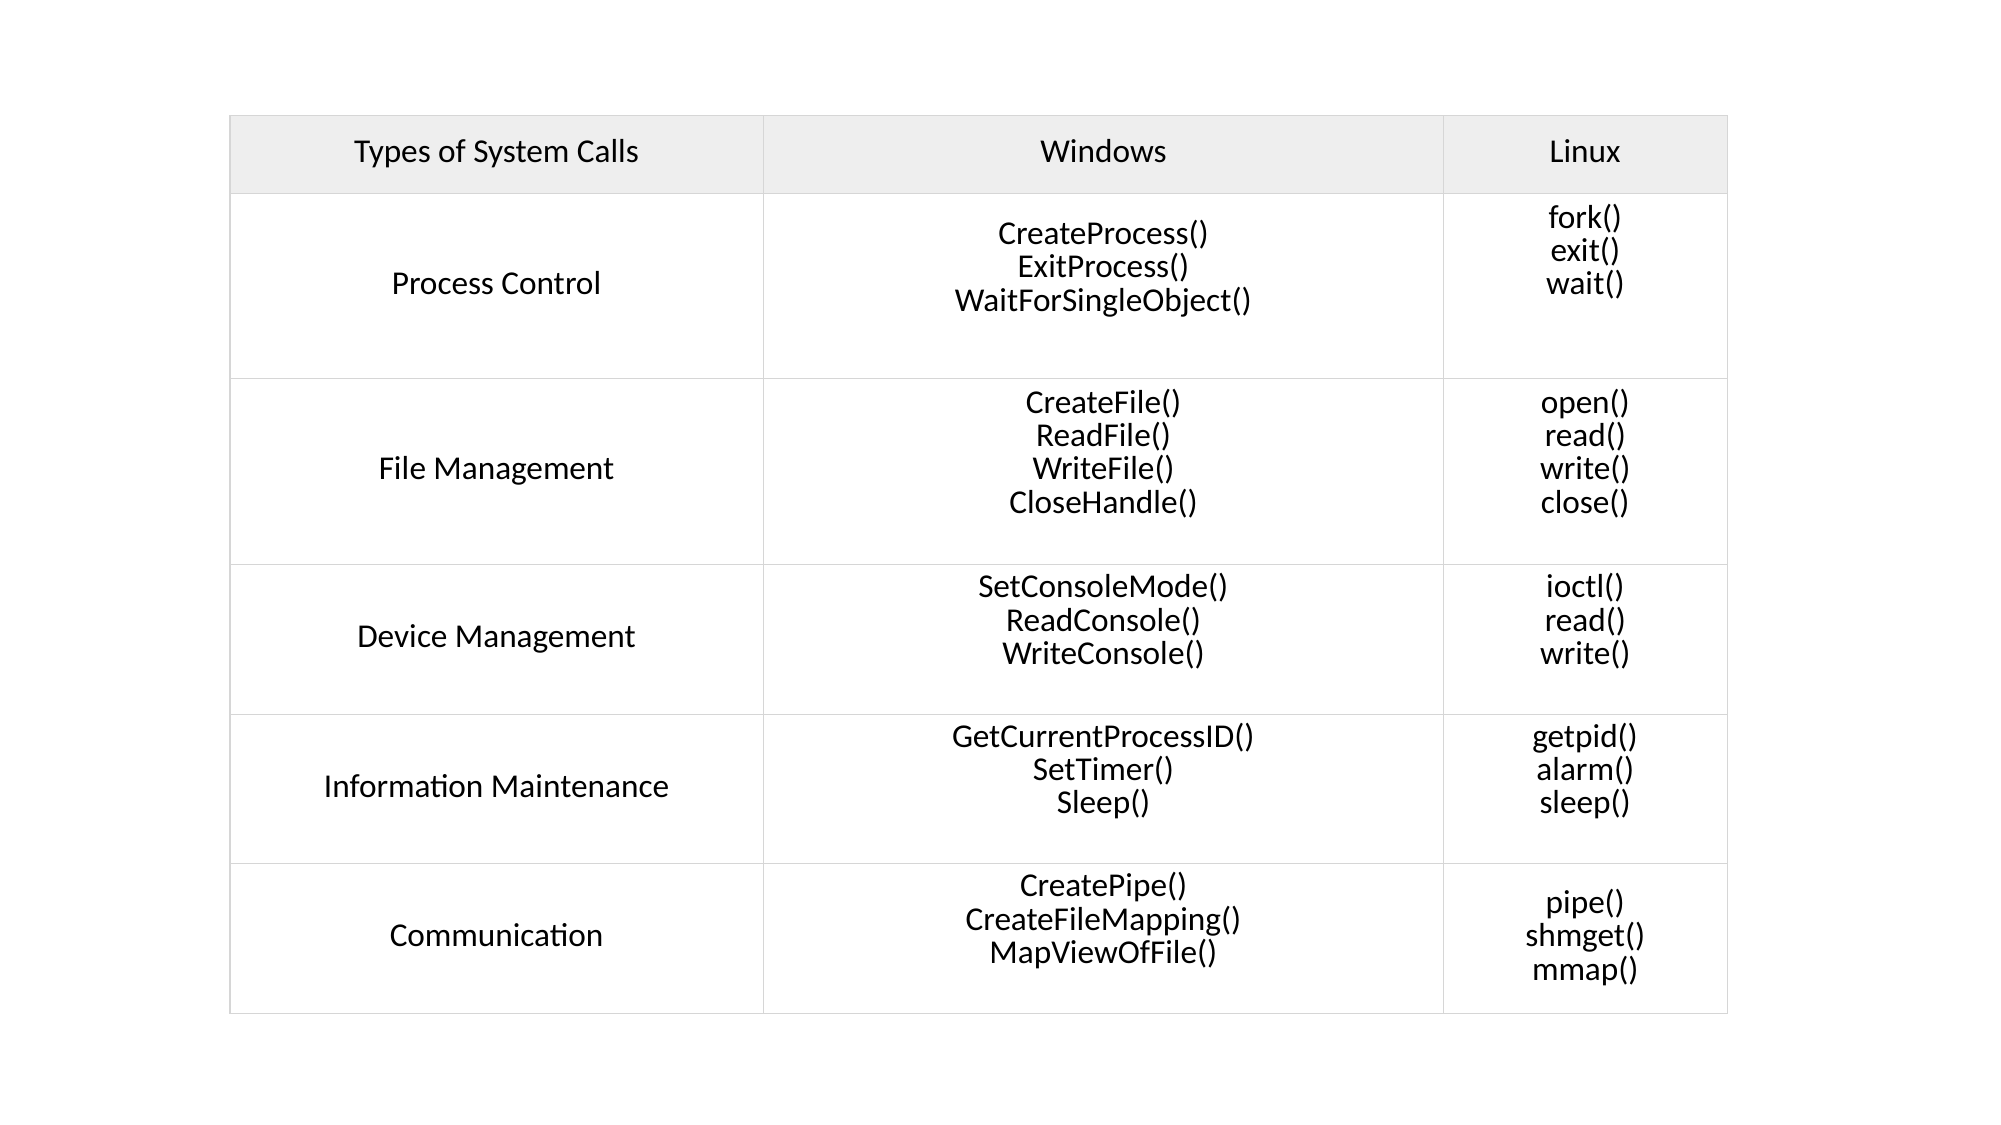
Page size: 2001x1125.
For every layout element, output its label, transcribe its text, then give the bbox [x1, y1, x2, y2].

table_cell CreatePipe() CreateFileMapping() MapViewOfFile() [764, 864, 1443, 1013]
table_cell Device Management [231, 565, 763, 714]
table_cell fork() exit() wait() [1444, 194, 1727, 378]
table_cell pipe() shmget() mmap() [1444, 864, 1727, 1013]
table_cell CreateFile() ReadFile() WriteFile() CloseHandle() [764, 379, 1443, 564]
table_cell open() read() write() close() [1444, 379, 1727, 564]
table_cell CreateProcess() ExitProcess() WaitForSingleObject() [764, 194, 1443, 378]
table_cell getpid() alarm() sleep() [1444, 715, 1727, 863]
table_cell Communication [231, 864, 763, 1013]
table_header Linux [1444, 116, 1727, 193]
table_header Types of System Calls [231, 116, 763, 193]
table_cell GetCurrentProcessID() SetTimer() Sleep() [764, 715, 1443, 863]
table_cell SetConsoleMode() ReadConsole() WriteConsole() [764, 565, 1443, 714]
table_cell File Management [231, 379, 763, 564]
table_header Windows [764, 116, 1443, 193]
table_cell Process Control [231, 194, 763, 378]
table_cell ioctl() read() write() [1444, 565, 1727, 714]
table_cell Information Maintenance [231, 715, 763, 863]
